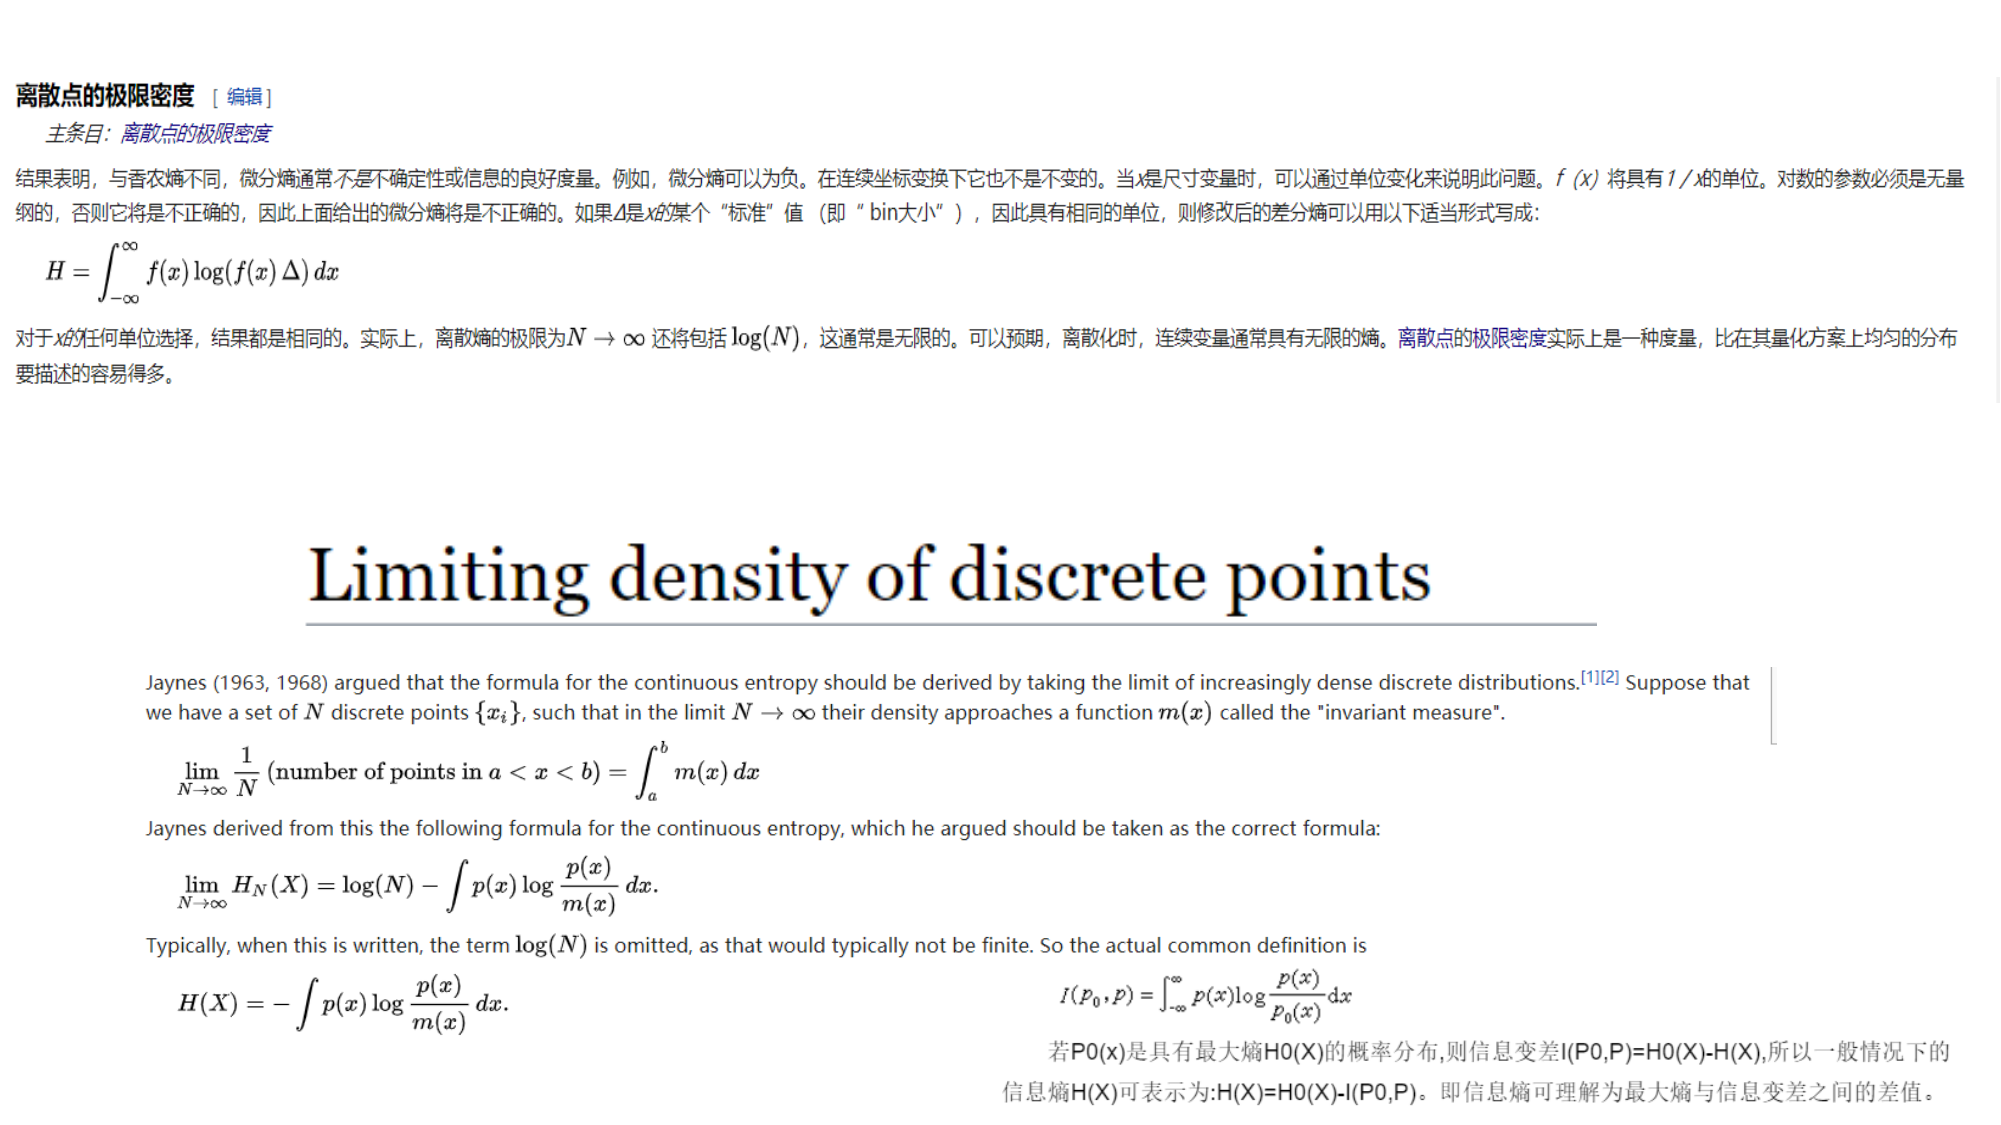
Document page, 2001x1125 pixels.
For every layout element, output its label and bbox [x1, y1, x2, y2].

picture [137, 667, 1967, 1109]
picture [248, 499, 1597, 626]
picture [0, 77, 2000, 403]
